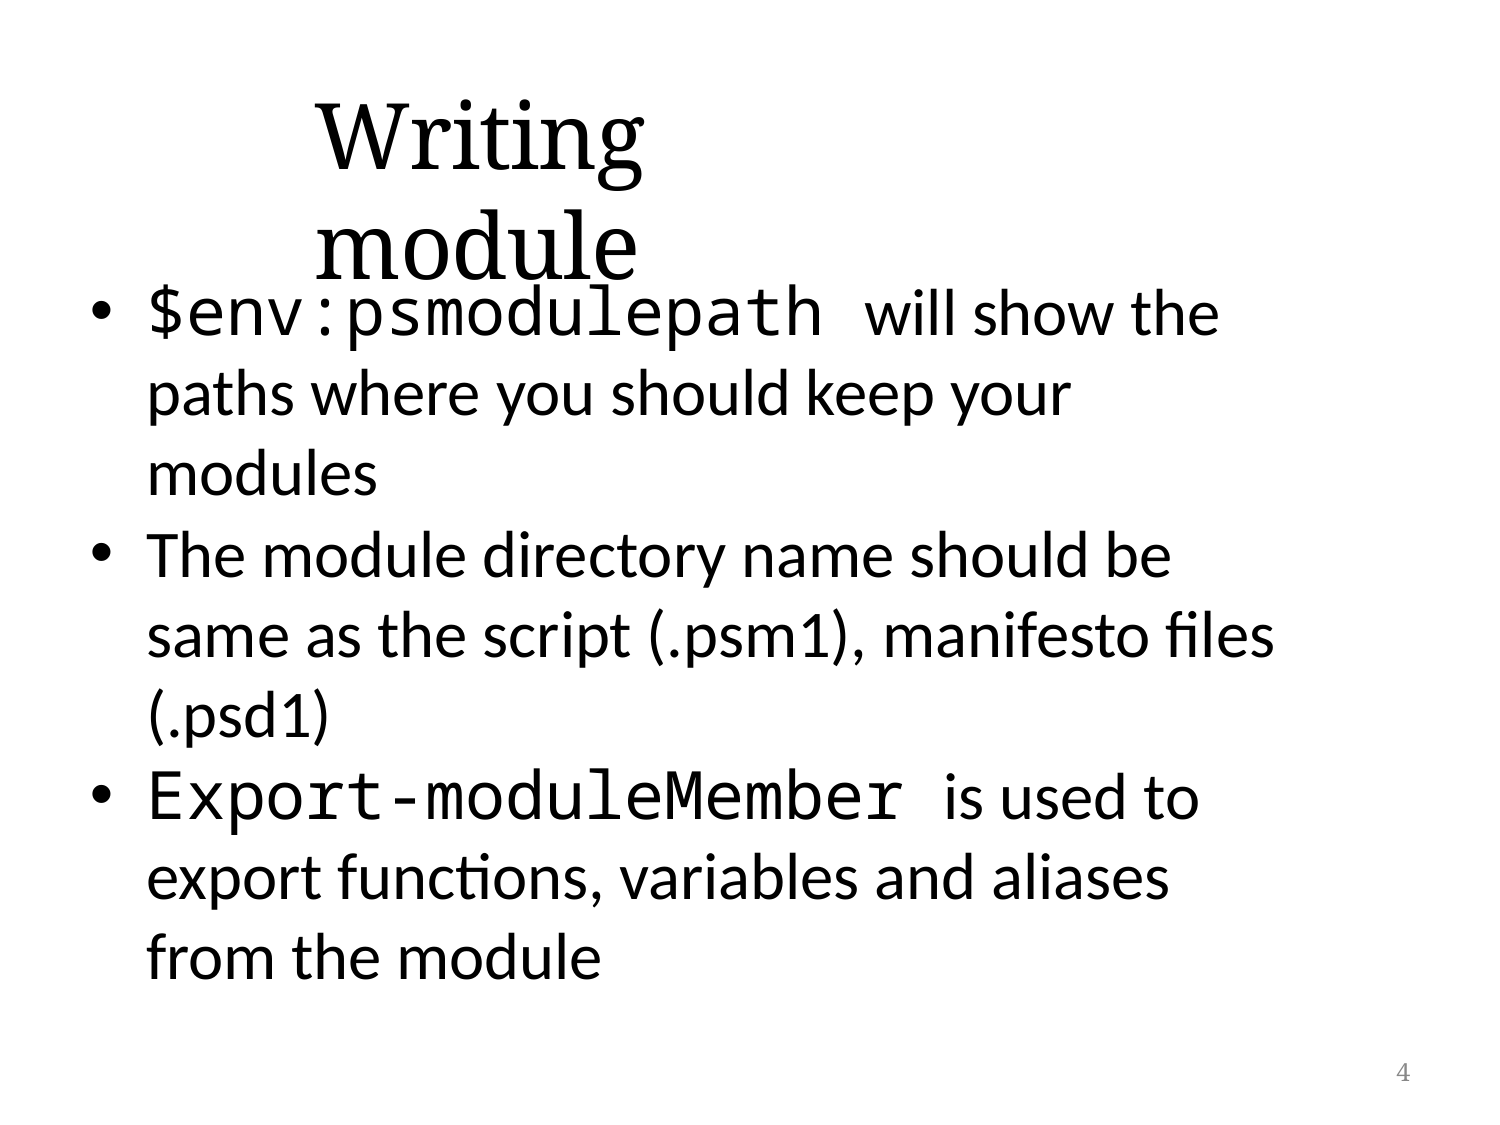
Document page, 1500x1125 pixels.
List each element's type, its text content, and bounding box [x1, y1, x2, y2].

text_box $env:psmodulepath will show the paths where you should keep your modules The module directory name should be same as the script (.psm1), manifesto files (.psd1) Export-moduleMember is used to export functions, variables and aliases from the module [87, 266, 1316, 993]
title Writing module [312, 75, 950, 266]
text_box 4 [1390, 1060, 1417, 1087]
